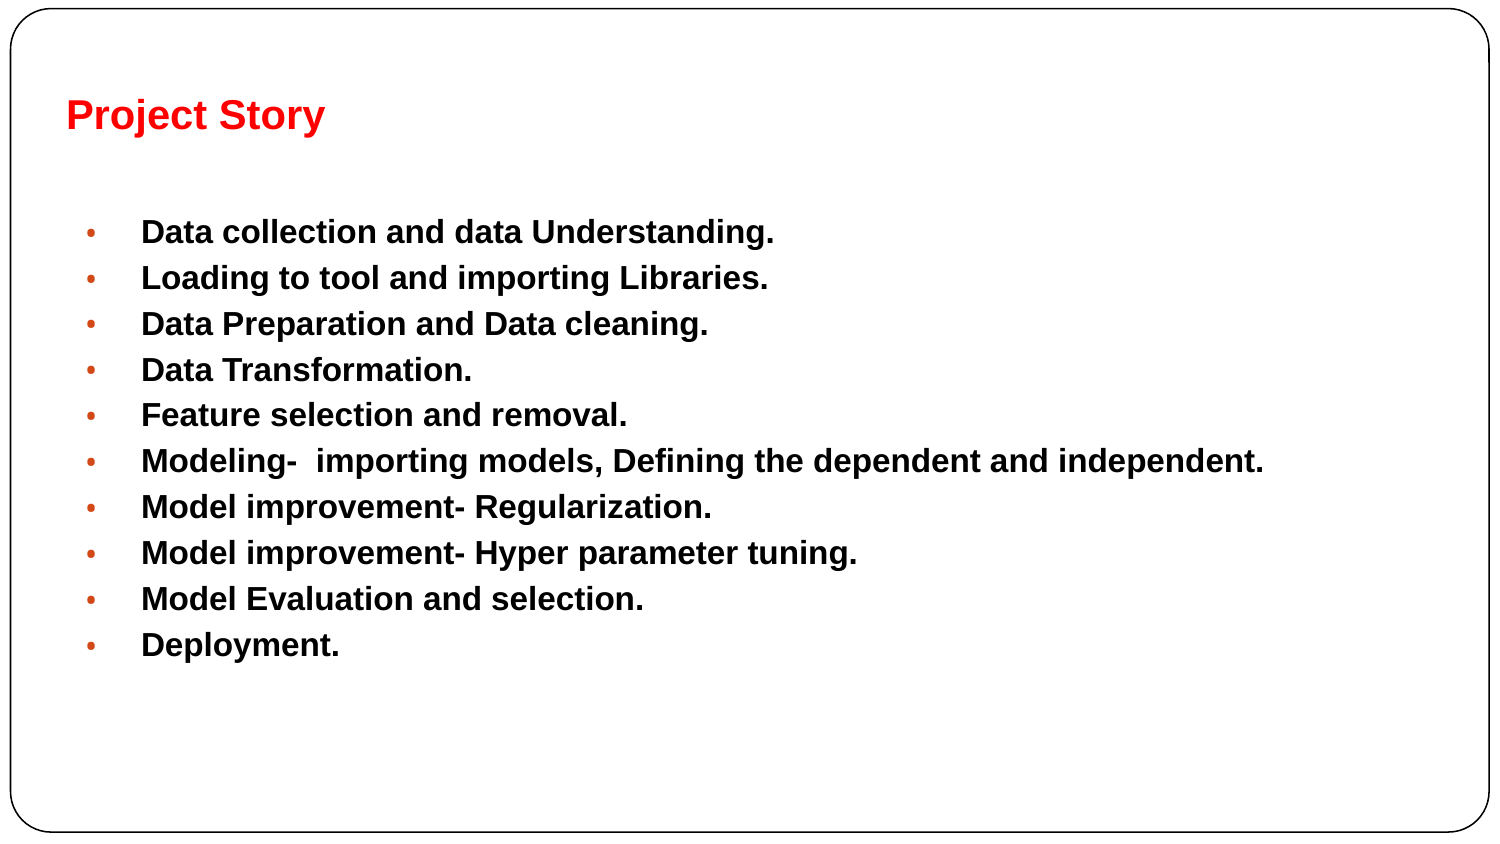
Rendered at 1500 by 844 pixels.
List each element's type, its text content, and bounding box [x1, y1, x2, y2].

title Project Story [51, 72, 1449, 167]
list Data collection and data Understanding. Loading to tool and importing Libraries. Data Preparation and Data cleaning. Data Transformation. Feature selection and removal. Modeling- importing models, Defining the dependent and independent. Model improvement- Regularization. Model improvement- Hyper parameter tuning. Model Evaluation and selection. Deployment. [51, 189, 1449, 750]
